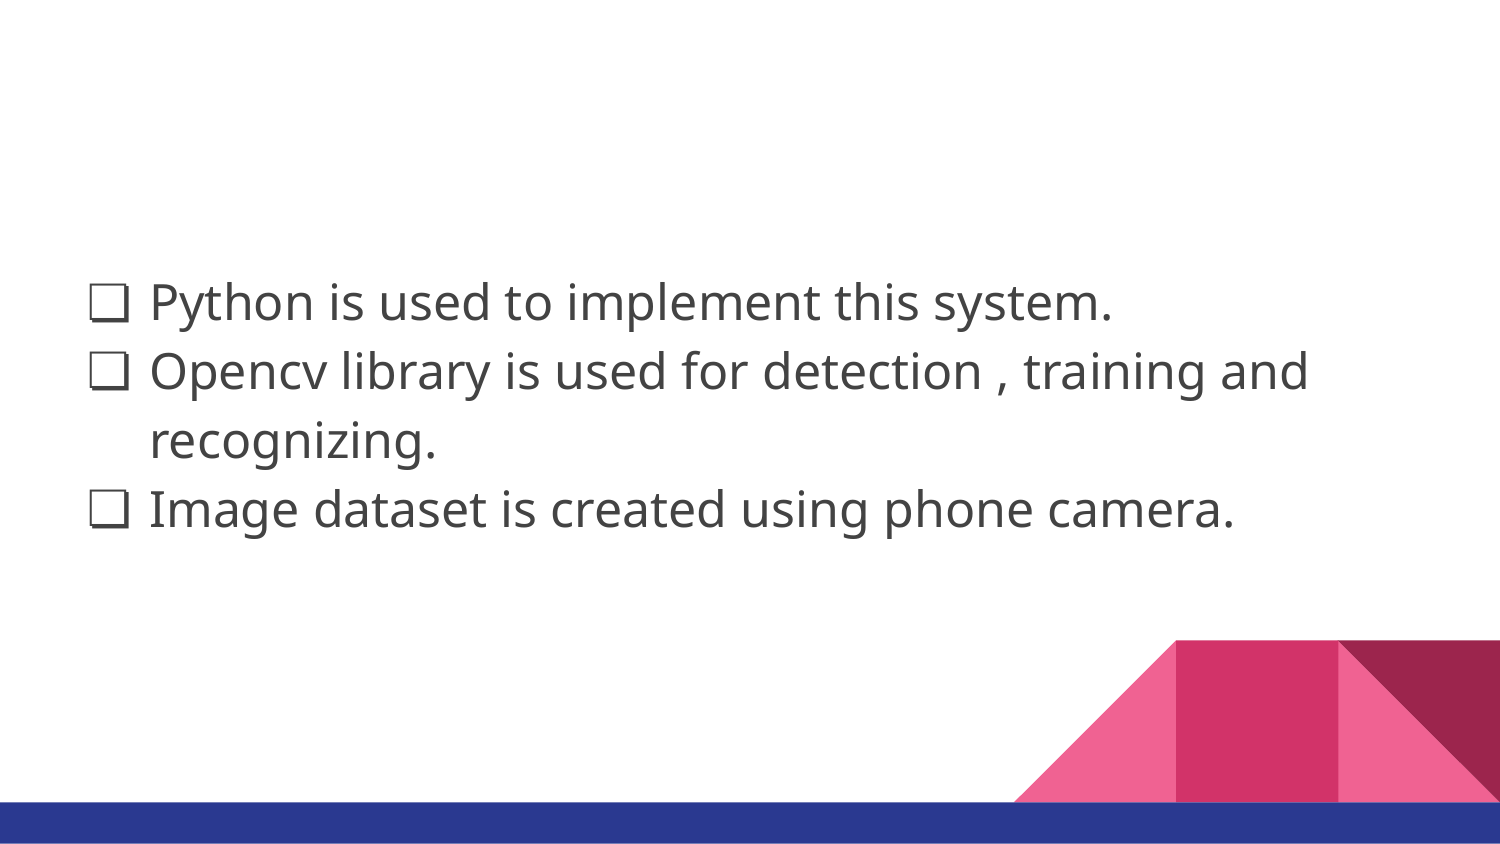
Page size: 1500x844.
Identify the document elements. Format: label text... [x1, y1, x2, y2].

list Python is used to implement this system. Opencv library is used for detection , training and recognizing. Image dataset is created using phone camera. [59, 246, 1374, 577]
